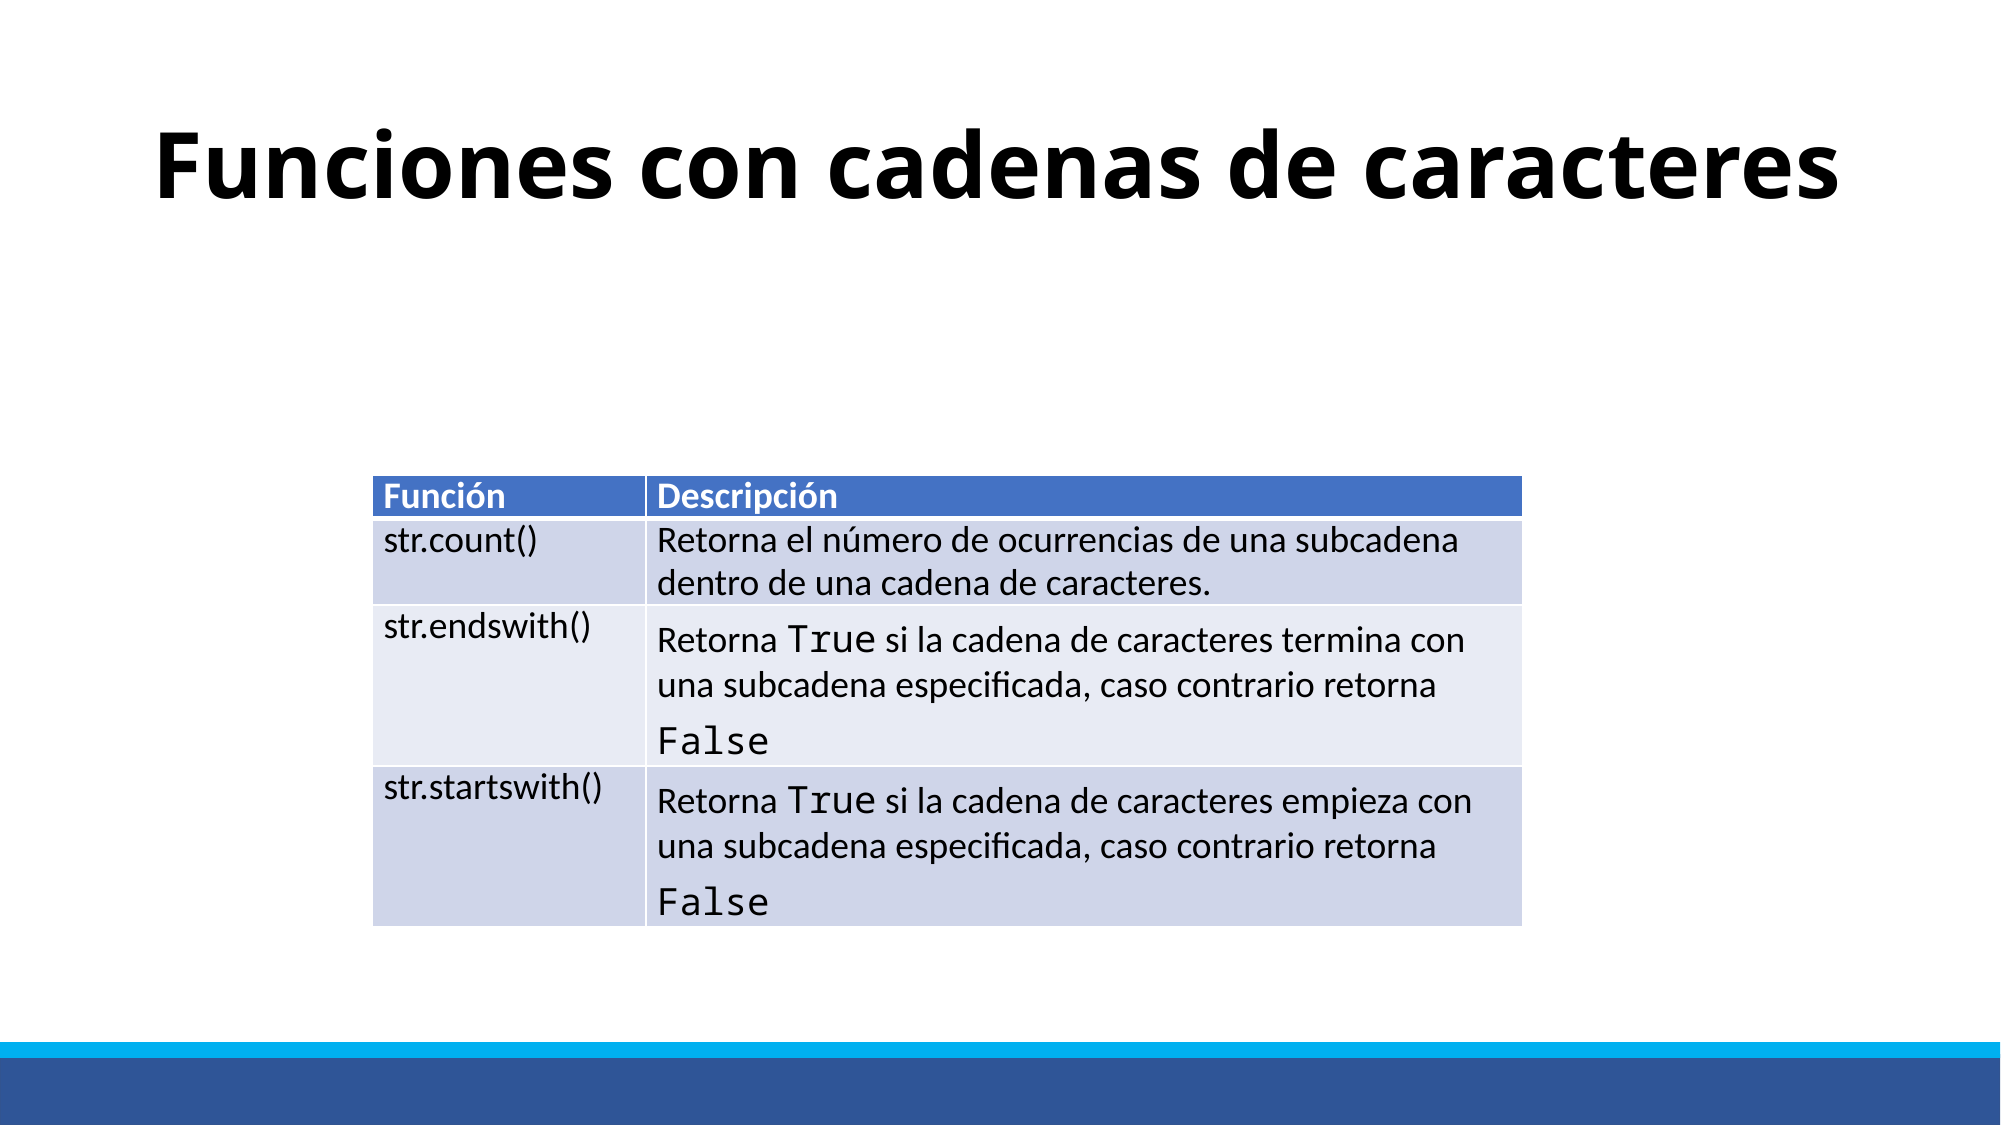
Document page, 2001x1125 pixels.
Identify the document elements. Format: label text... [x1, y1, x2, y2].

table_cell str.endswith() [373, 606, 645, 765]
table_cell Retorna True si la cadena de caracteres empieza con una subcadena especificada, caso contrario retorna False [647, 767, 1522, 926]
title Funciones con cadenas de caracteres [137, 59, 1863, 278]
table_cell Retorna True si la cadena de caracteres termina con una subcadena especificada, caso contrario retorna False [647, 606, 1522, 765]
table_cell Retorna el número de ocurrencias de una subcadena dentro de una cadena de caracteres. [647, 521, 1522, 604]
table_cell str.count() [373, 521, 645, 604]
table_header Descripción [647, 476, 1522, 516]
table_cell str.startswith() [373, 767, 645, 926]
table_header Función [373, 476, 645, 516]
